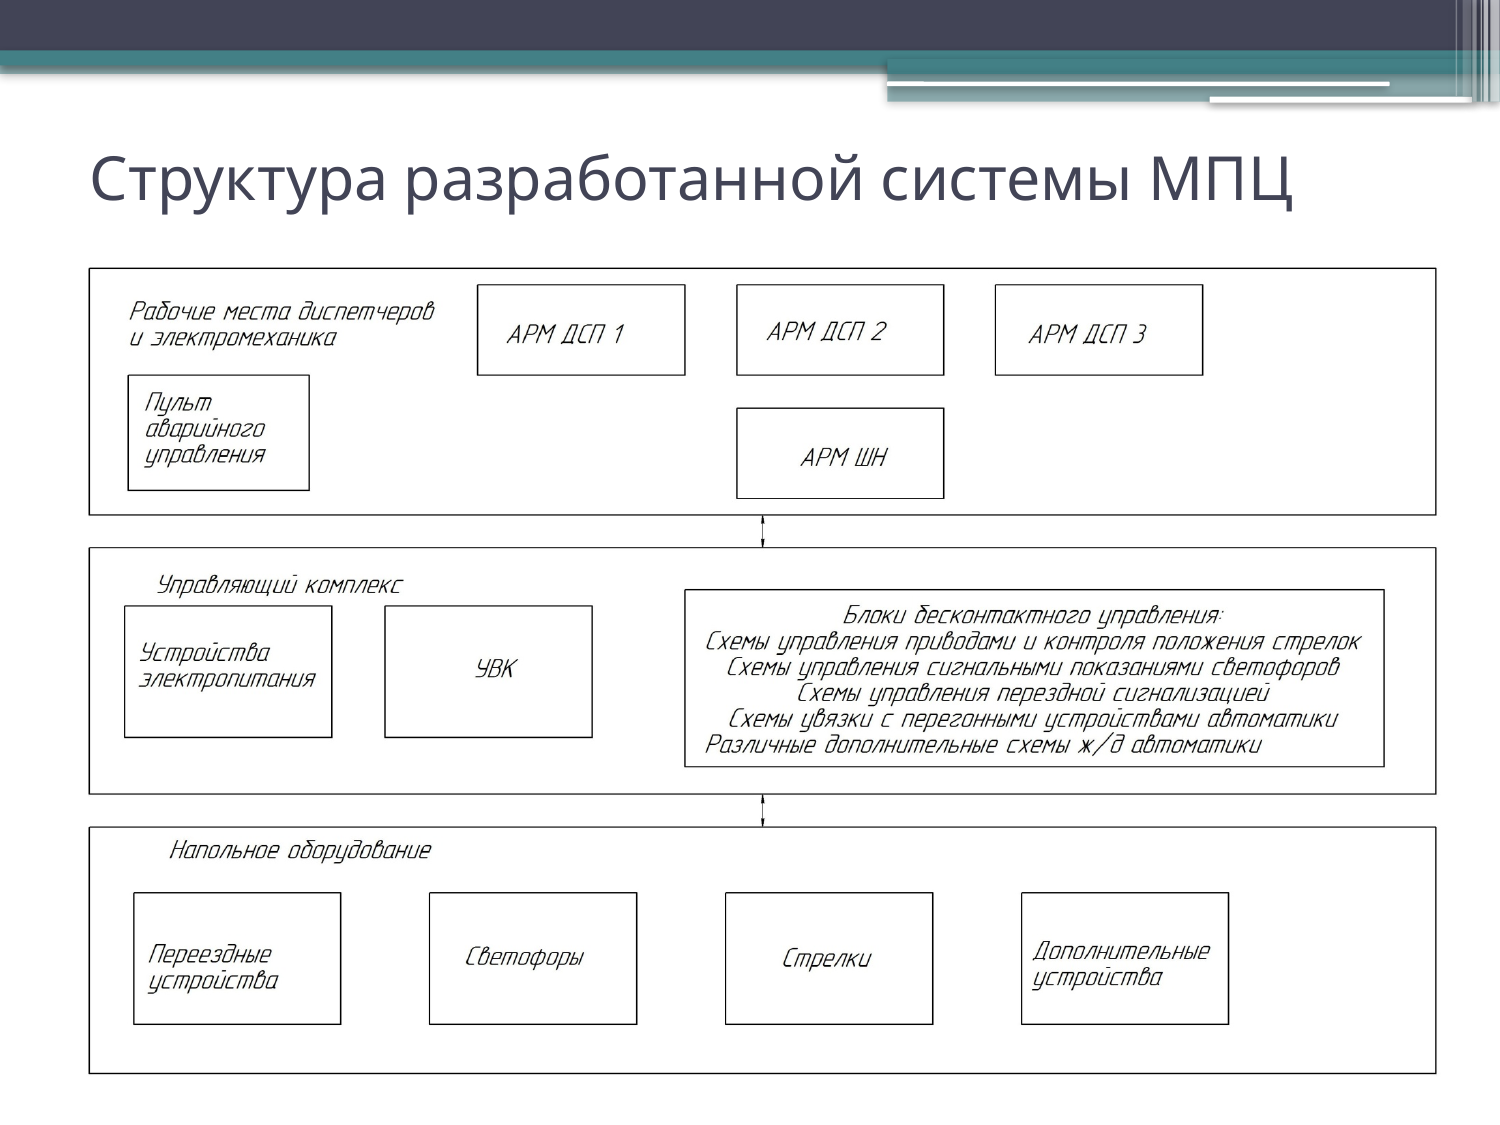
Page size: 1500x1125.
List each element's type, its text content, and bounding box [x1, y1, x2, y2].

title Структура разработанной системы МПЦ [75, 105, 1425, 247]
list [81, 257, 1442, 1079]
